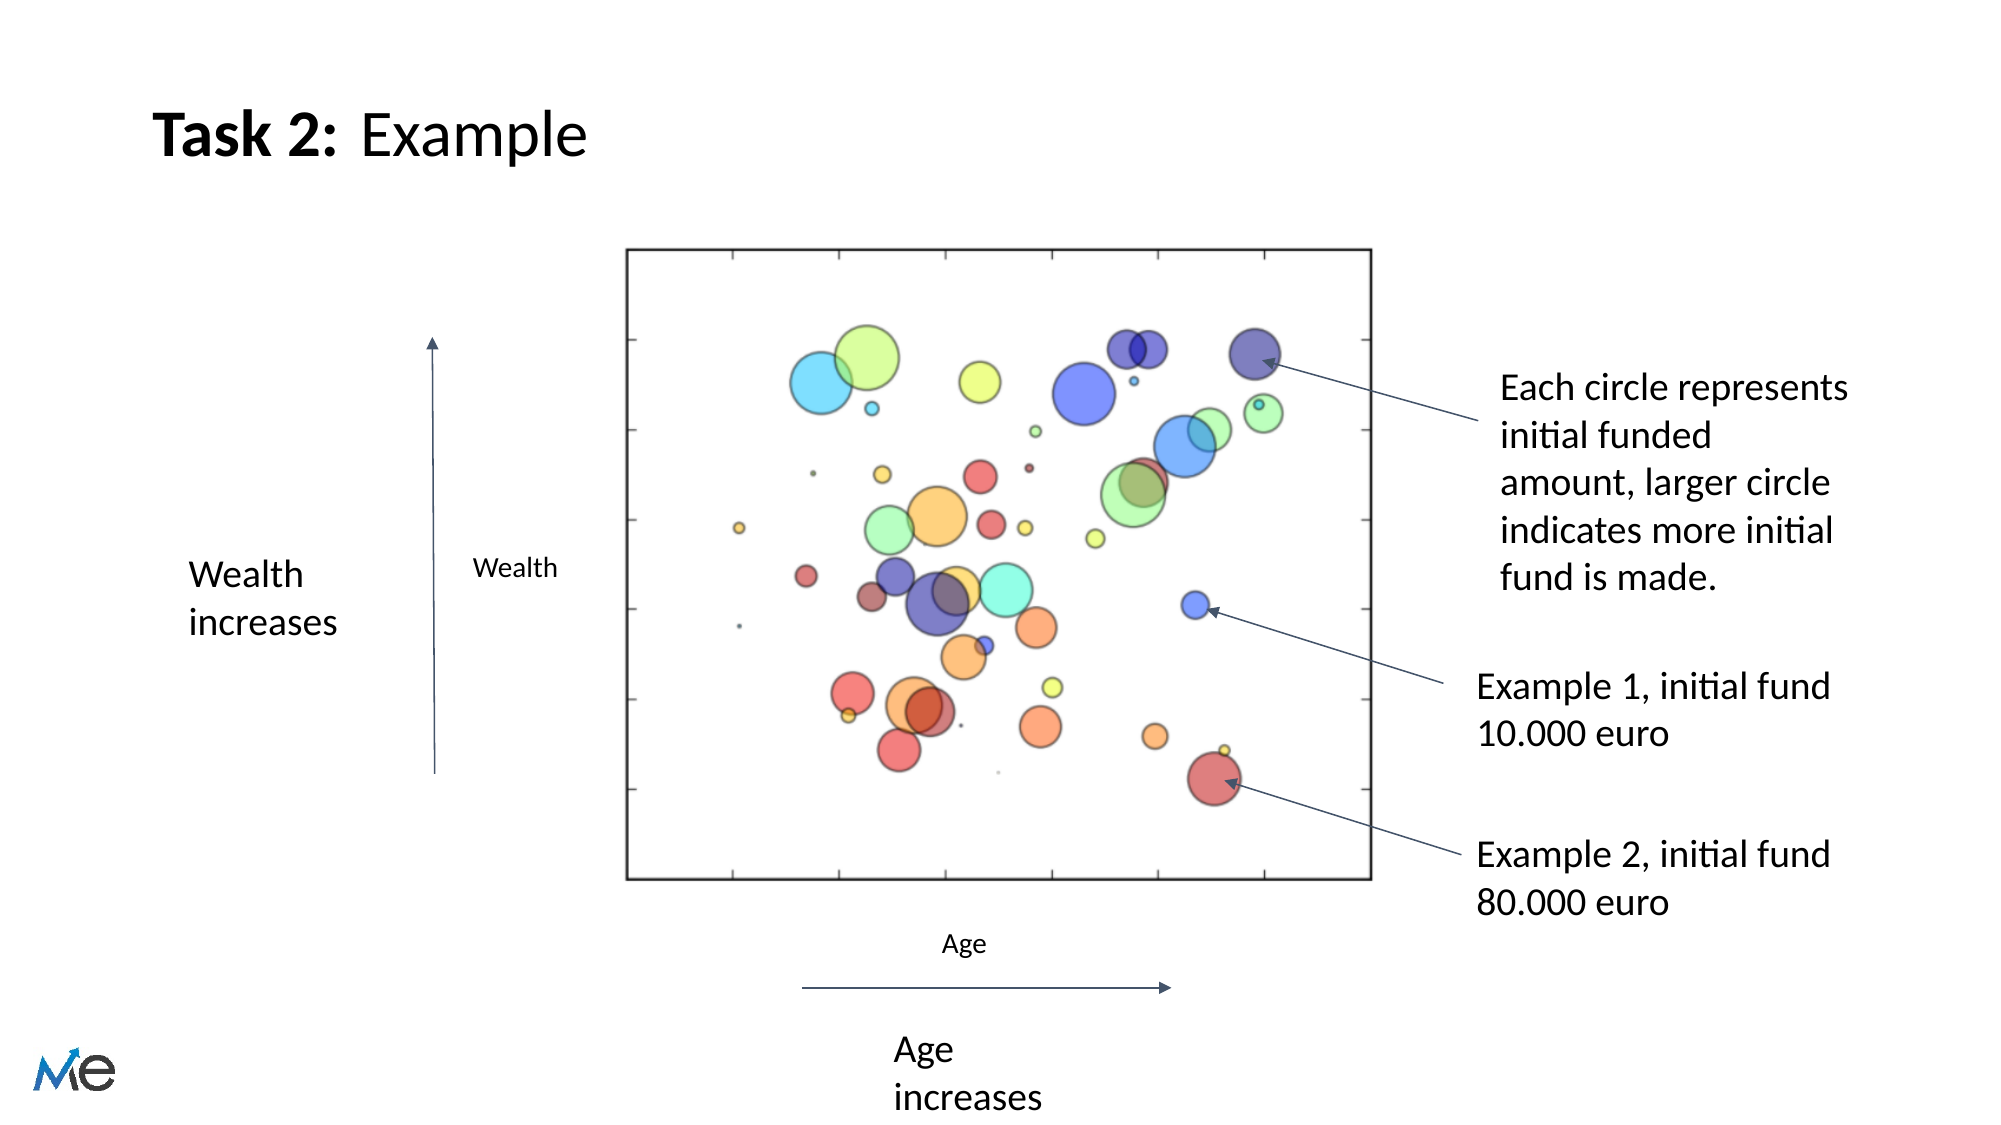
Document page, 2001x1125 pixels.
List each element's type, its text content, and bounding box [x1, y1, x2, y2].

text_box Example 1, initial fund 10.000 euro [1461, 633, 1848, 781]
text_box Example 2, initial fund 80.000 euro [1461, 802, 1848, 949]
text_box Wealth increases [173, 533, 390, 592]
text_box Wealth [457, 533, 611, 592]
picture [33, 1047, 115, 1091]
text_box Each circle represents initial funded amount, larger circle indicates more initial fund is made. [1485, 406, 1872, 554]
picture [616, 238, 1383, 887]
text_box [1224, 780, 1462, 855]
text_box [1261, 360, 1479, 421]
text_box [1206, 608, 1444, 684]
text_box Age increases [878, 1008, 1095, 1067]
title Task 2: Example [137, 17, 1863, 236]
text_box Age [926, 909, 1111, 968]
